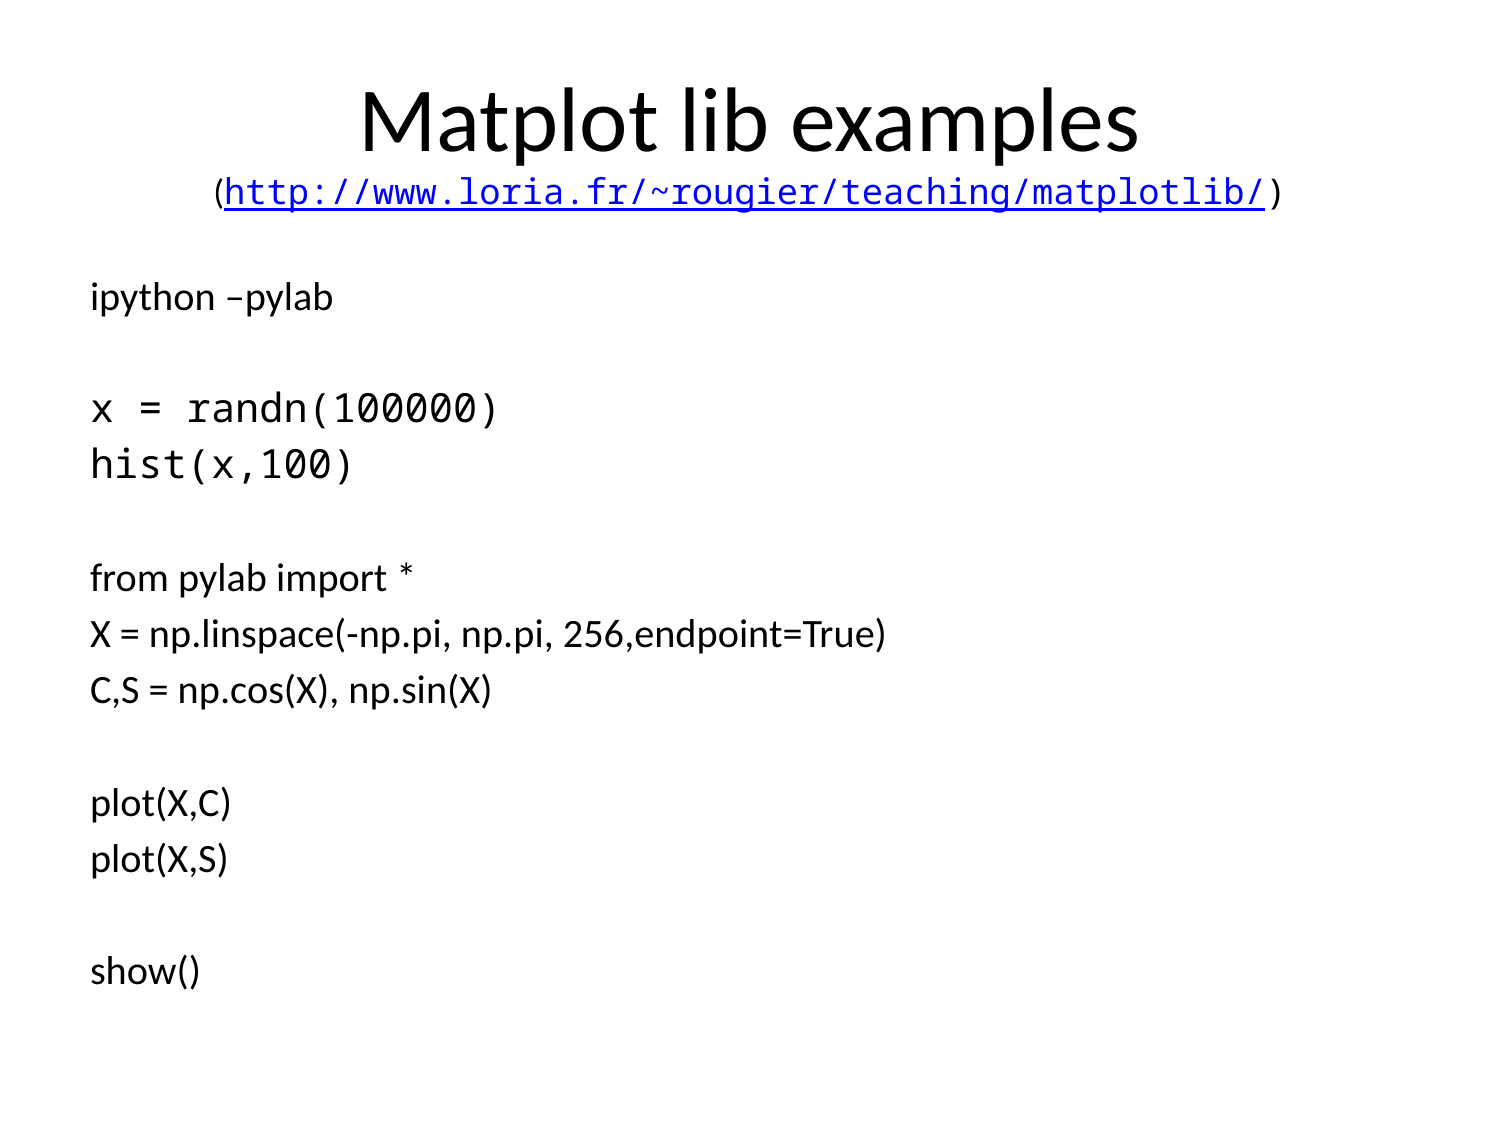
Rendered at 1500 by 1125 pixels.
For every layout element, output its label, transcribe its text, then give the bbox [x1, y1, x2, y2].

list ipython –pylab x = randn(100000) hist(x,100) from pylab import * X = np.linspace(-np.pi, np.pi, 256,endpoint=True) C,S = np.cos(X), np.sin(X) plot(X,C) plot(X,S) show() [75, 262, 1425, 1005]
title Matplot lib examples (http://www.loria.fr/~rougier/teaching/matplotlib/) [75, 45, 1425, 233]
